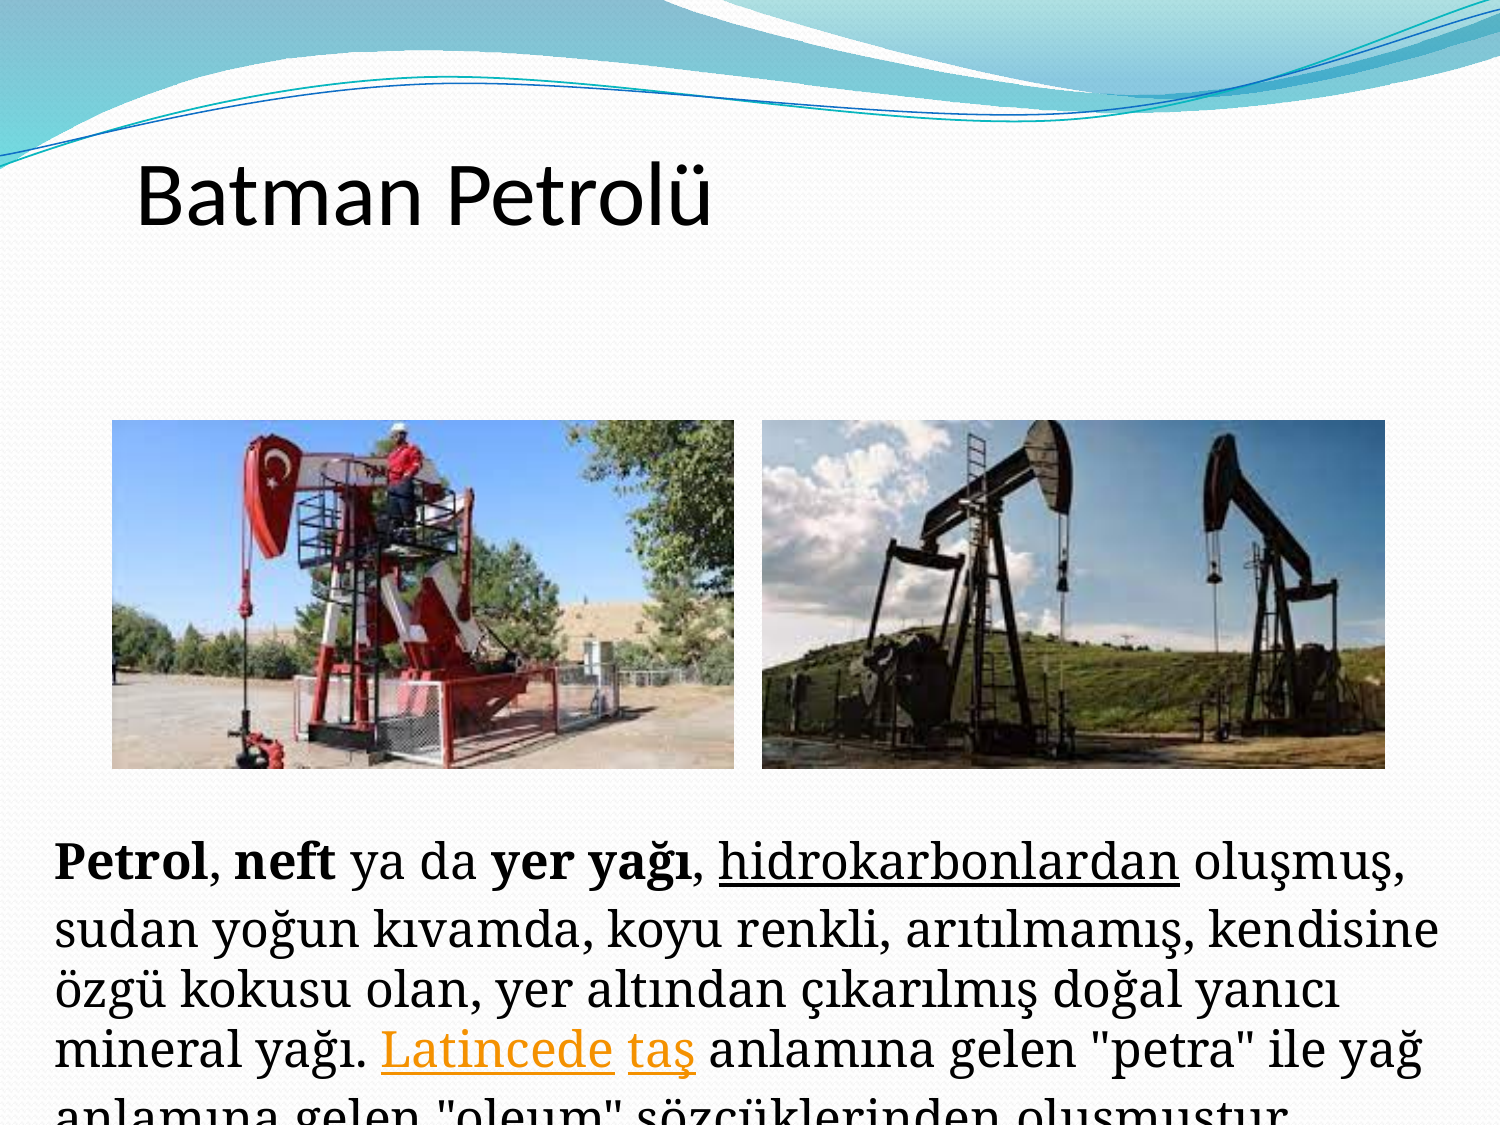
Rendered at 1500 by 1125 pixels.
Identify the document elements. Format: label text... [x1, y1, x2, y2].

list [111, 420, 735, 770]
picture [762, 420, 1385, 770]
title Batman Petrolü [135, 78, 1249, 244]
text_box Petrol, neft ya da yer yağı, hidrokarbonlardan oluşmuş, sudan yoğun kıvamda, koyu renkli, arıtılmamış, kendisine özgü kokusu olan, yer altından çıkarılmış doğal yanıcı mineral yağı. Latincede taş anlamına gelen "petra" ile yağ anlamına gelen "oleum" sözcüklerinden oluşmuştur. [39, 822, 1457, 1125]
